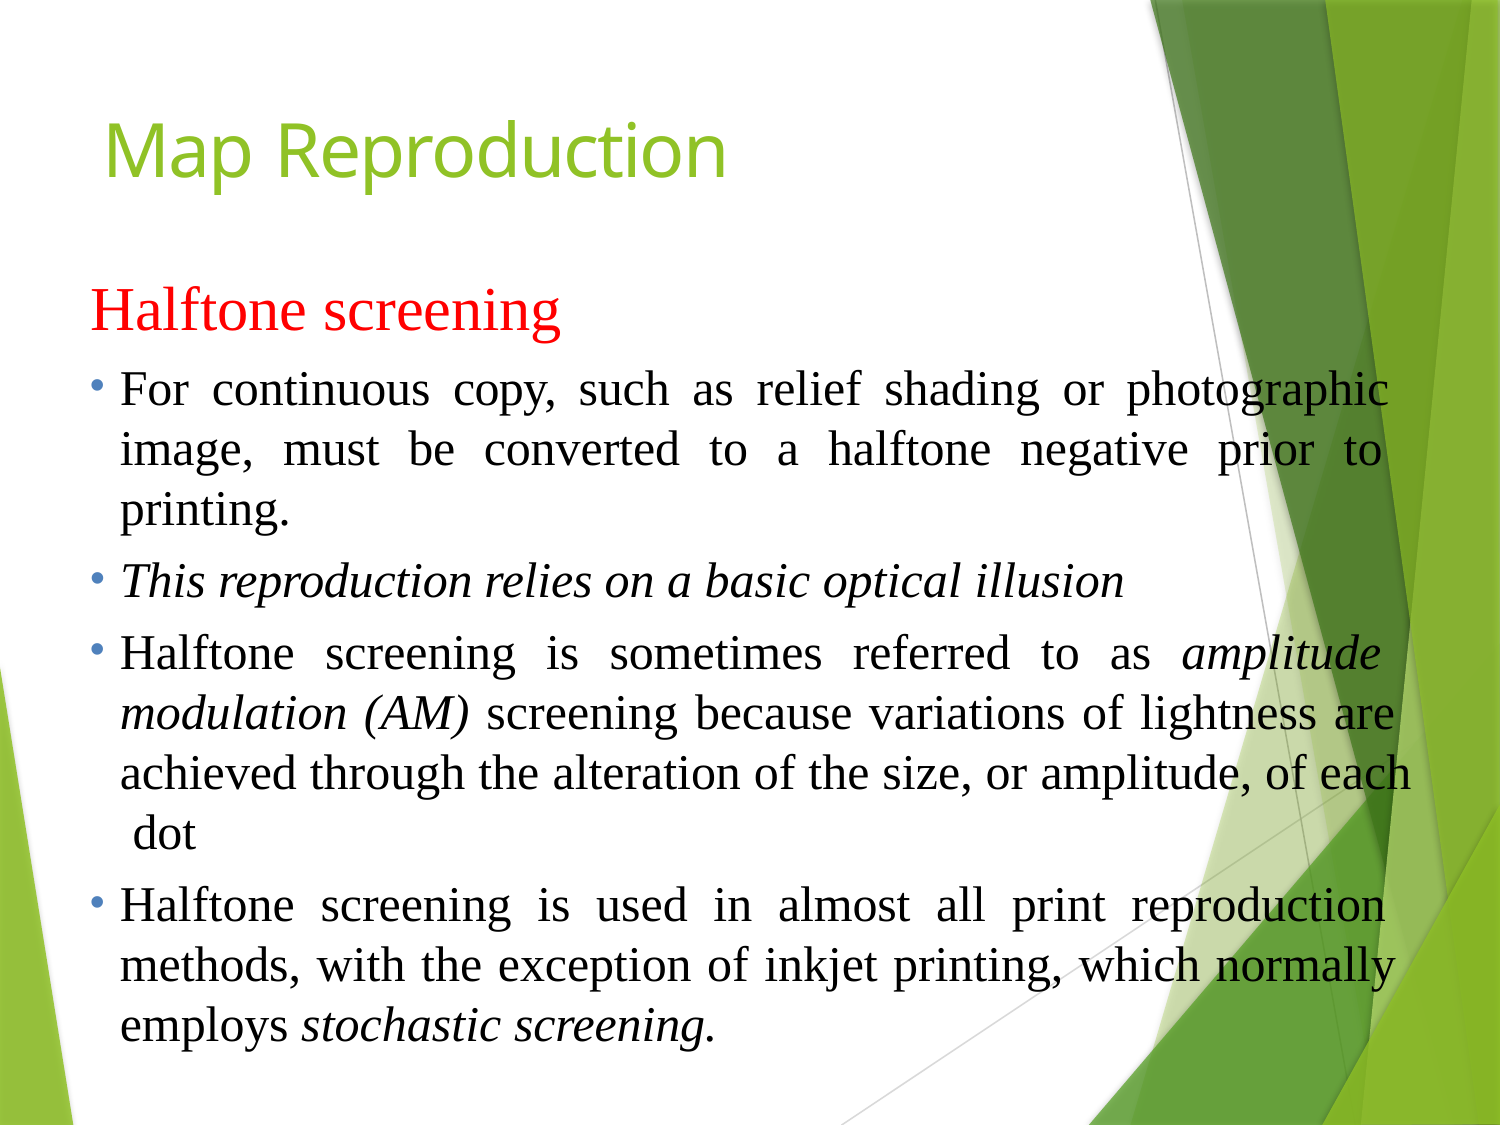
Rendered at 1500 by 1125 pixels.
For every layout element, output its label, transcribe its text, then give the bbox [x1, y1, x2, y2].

title Map Reproduction [99, 99, 1142, 250]
text_box Halftone screening For continuous copy, such as relief shading or photographic image, must be converted to a halftone negative prior to printing. This reproduction relies on a basic optical illusion Halftone screening is sometimes referred to as amplitude modulation (AM) screening because variations of lightness are achieved through the alteration of the size, or amplitude, of each dot Halftone screening is used in almost all print reproduction methods, with the exception of inkjet printing, which normally employs stochastic screening. [87, 250, 1413, 1052]
